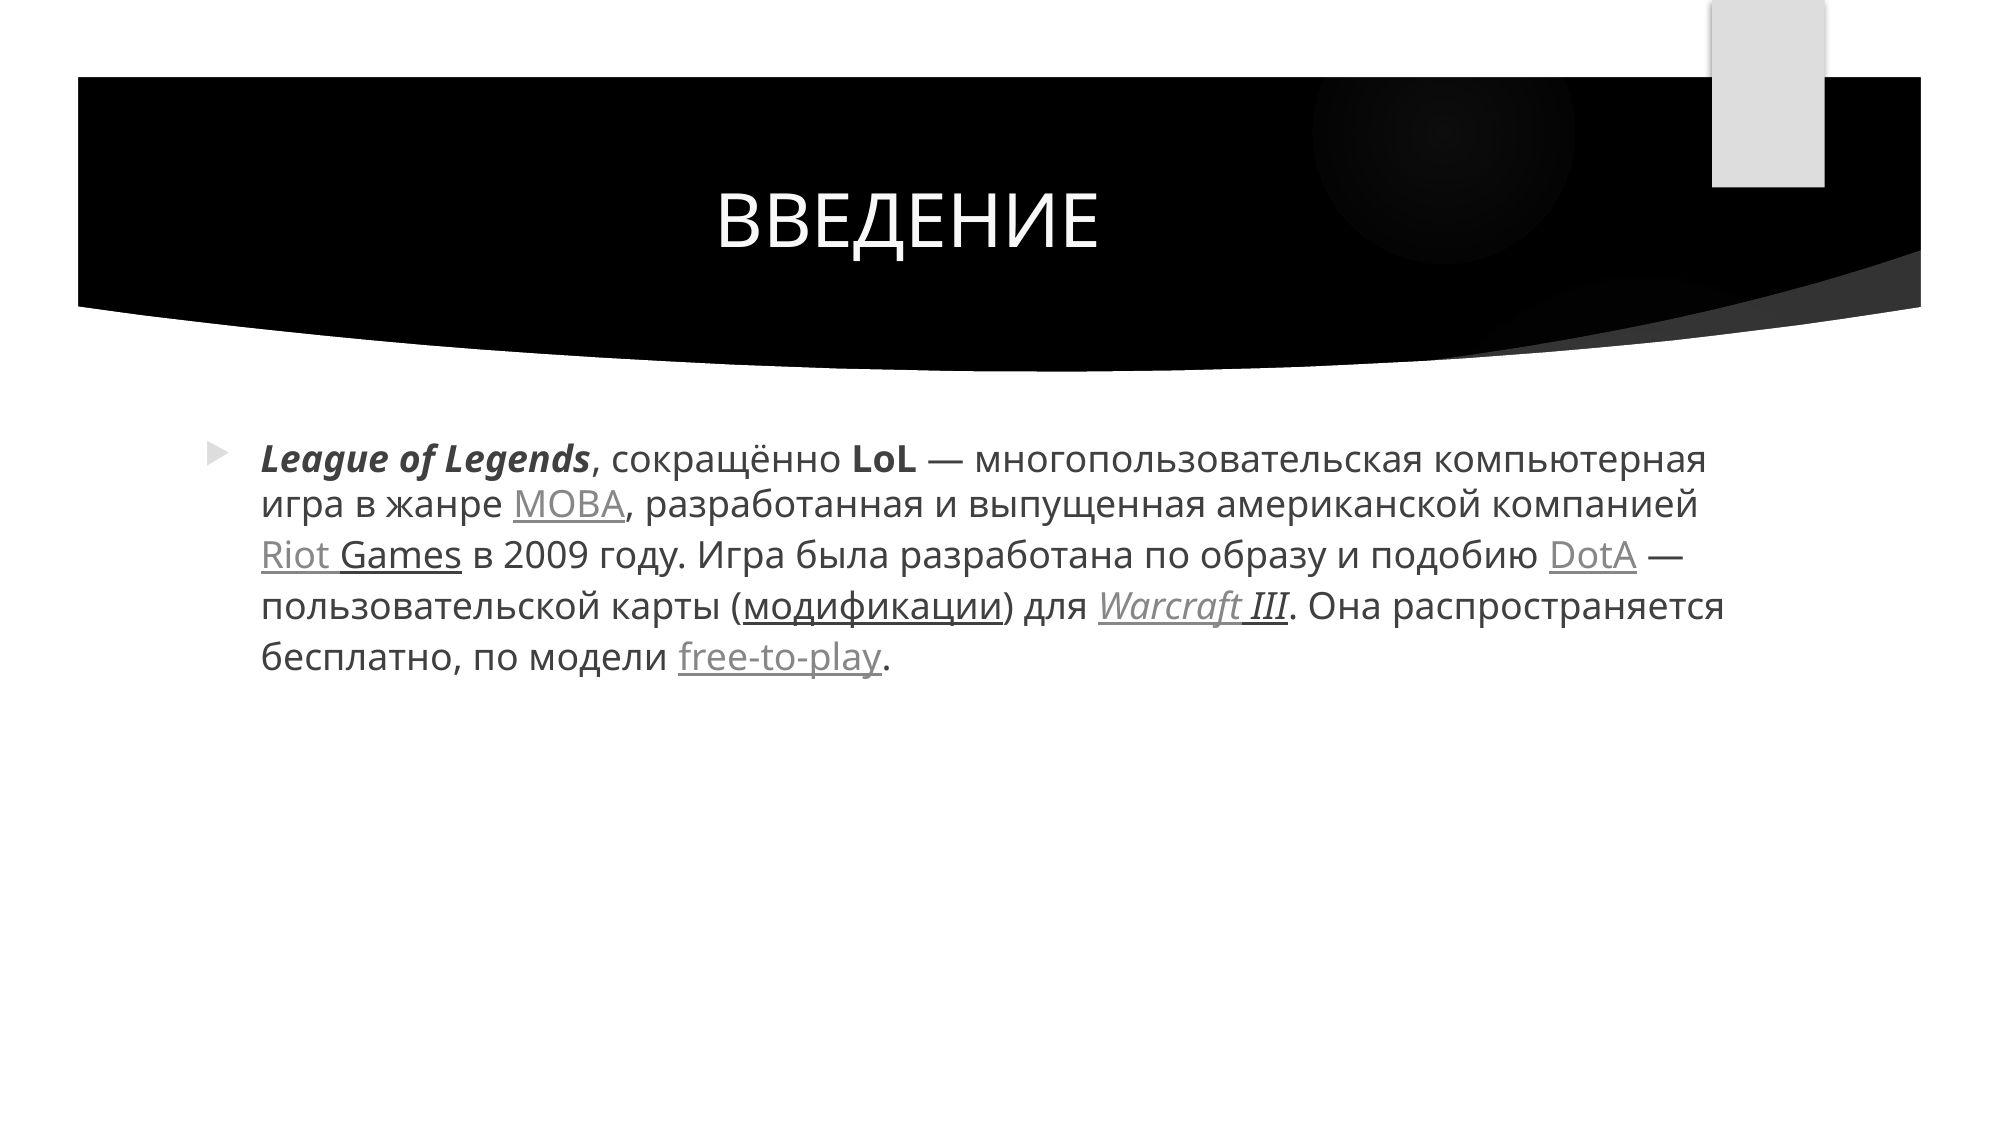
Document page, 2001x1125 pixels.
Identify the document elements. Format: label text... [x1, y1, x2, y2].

list League of Legends, сокращённо LoL — многопользовательская компьютерная игра в жанре MOBA, разработанная и выпущенная американской компанией Riot Games в 2009 году. Игра была разработана по образу и подобию DotA — пользовательской карты (модификации) для Warcraft III. Она распространяется бесплатно, по модели free-to-play. [189, 427, 1785, 1088]
title ВВЕДЕНИЕ [189, 159, 1627, 276]
